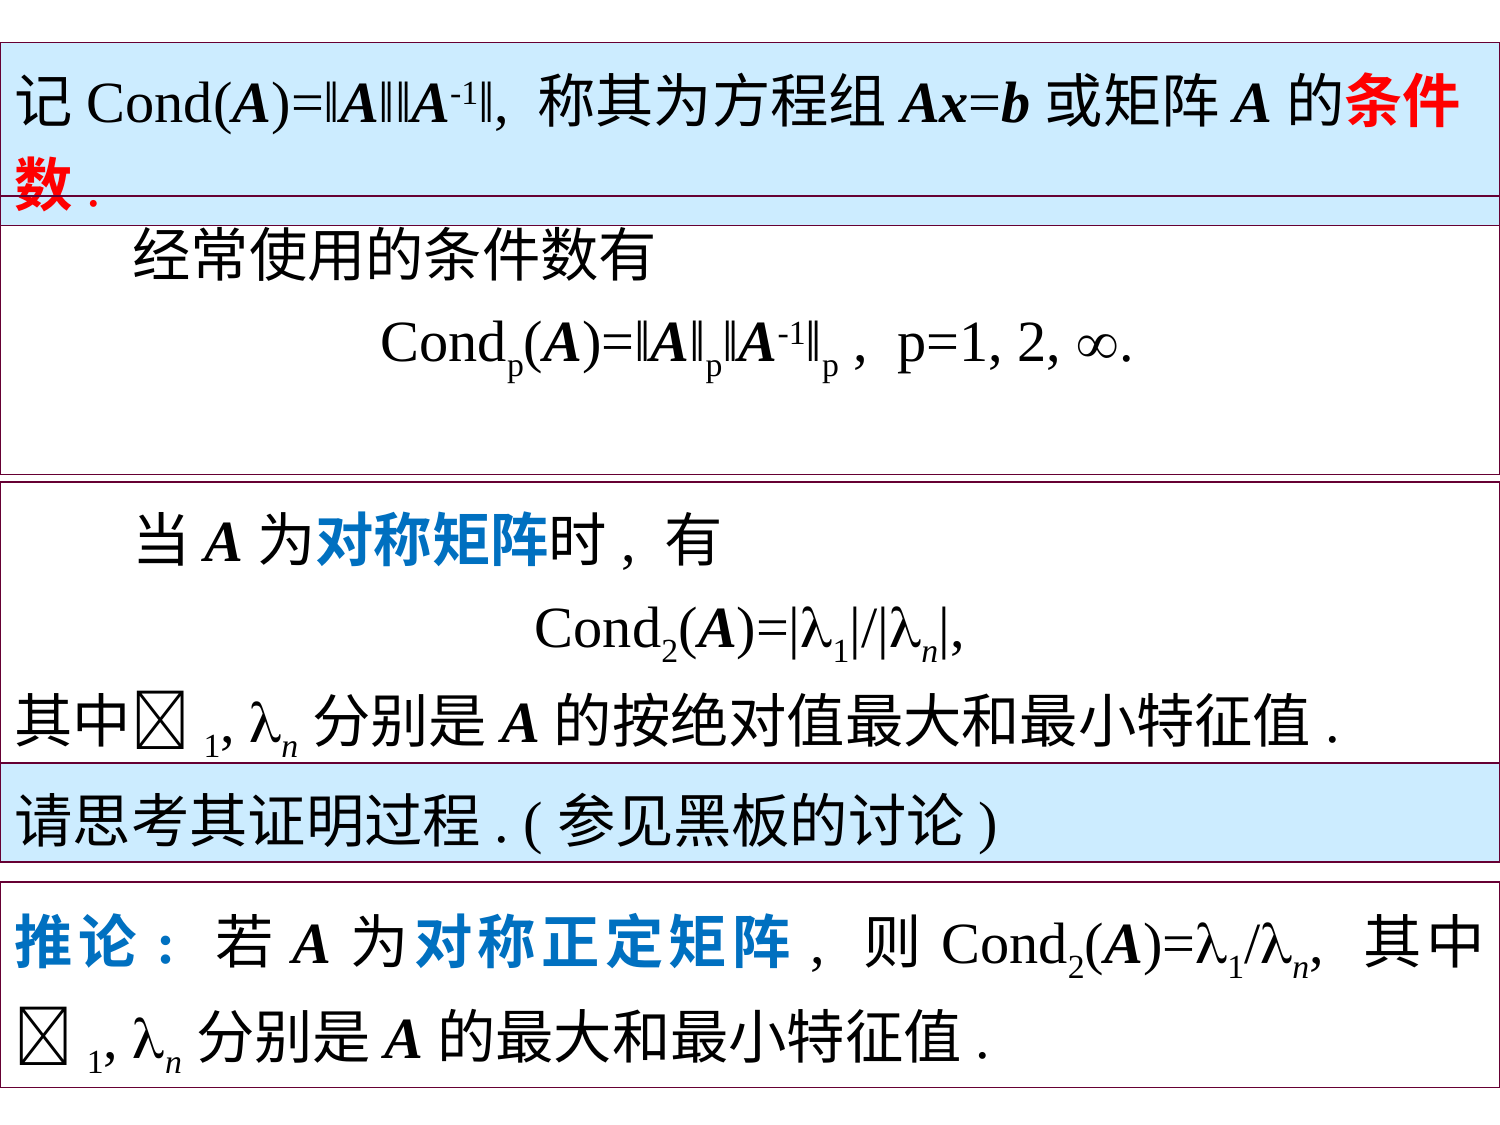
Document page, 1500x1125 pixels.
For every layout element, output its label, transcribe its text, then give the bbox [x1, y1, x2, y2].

text_box 推论: 若A为对称正定矩阵, 则Cond2(A)=1/n, 其中1, n分别是A的最大和最小特征值. [0, 881, 1500, 1088]
text_box 当A为对称矩阵时, 有 Cond2(A)=|1|/|n|, 其中1, n分别是A的按绝对值最大和最小特征值. [0, 481, 1500, 763]
text_box 记Cond(A)=‖A‖‖A-1‖, 称其为方程组Ax=b或矩阵A的条件数. [0, 42, 1500, 196]
text_box 经常使用的条件数有 Condp(A)=‖A‖p‖A-1‖p , p=1, 2, . [0, 196, 1500, 475]
text_box 请思考其证明过程. (参见黑板的讨论) [0, 763, 1500, 862]
